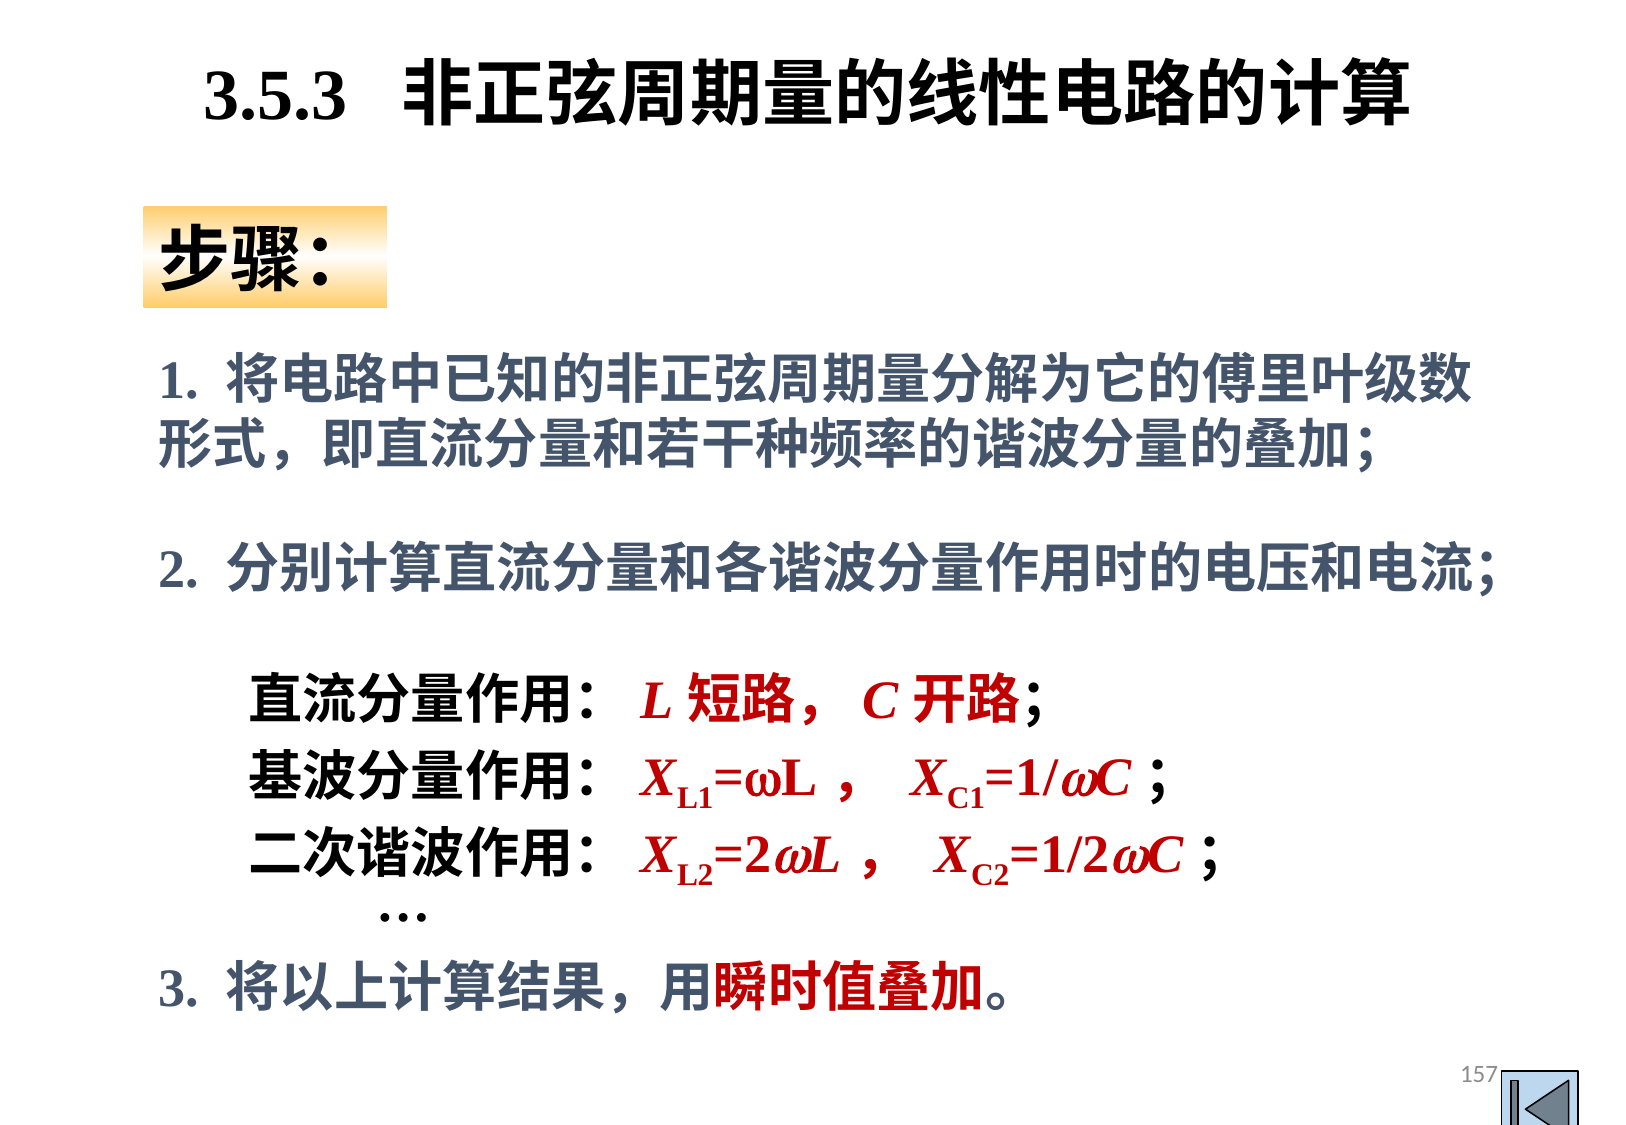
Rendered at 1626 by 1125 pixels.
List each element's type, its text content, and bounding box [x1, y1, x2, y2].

text_box 1. 将电路中已知的非正弦周期量分解为它的傅里叶级数形式，即直流分量和若干种频率的谐波分量的叠加； [143, 337, 1527, 482]
text_box 2. 分别计算直流分量和各谐波分量作用时的电压和电流； [143, 526, 1565, 606]
text_box 步骤： [143, 206, 387, 308]
text_box 基波分量作用：XL1=L， XC1=1/C； [233, 733, 1361, 810]
text_box 直流分量作用：L短路，C开路； [233, 656, 1243, 733]
text_box 3.5.3 非正弦周期量的线性电路的计算 [188, 39, 1428, 141]
text_box 二次谐波作用：XL2=2L， XC2=1/2C； [233, 810, 1361, 900]
text_box … [361, 859, 1002, 940]
slide_number 157 [1147, 1042, 1514, 1103]
text_box [1501, 1070, 1579, 1125]
text_box 3. 将以上计算结果，用瞬时值叠加。 [143, 945, 1167, 1025]
